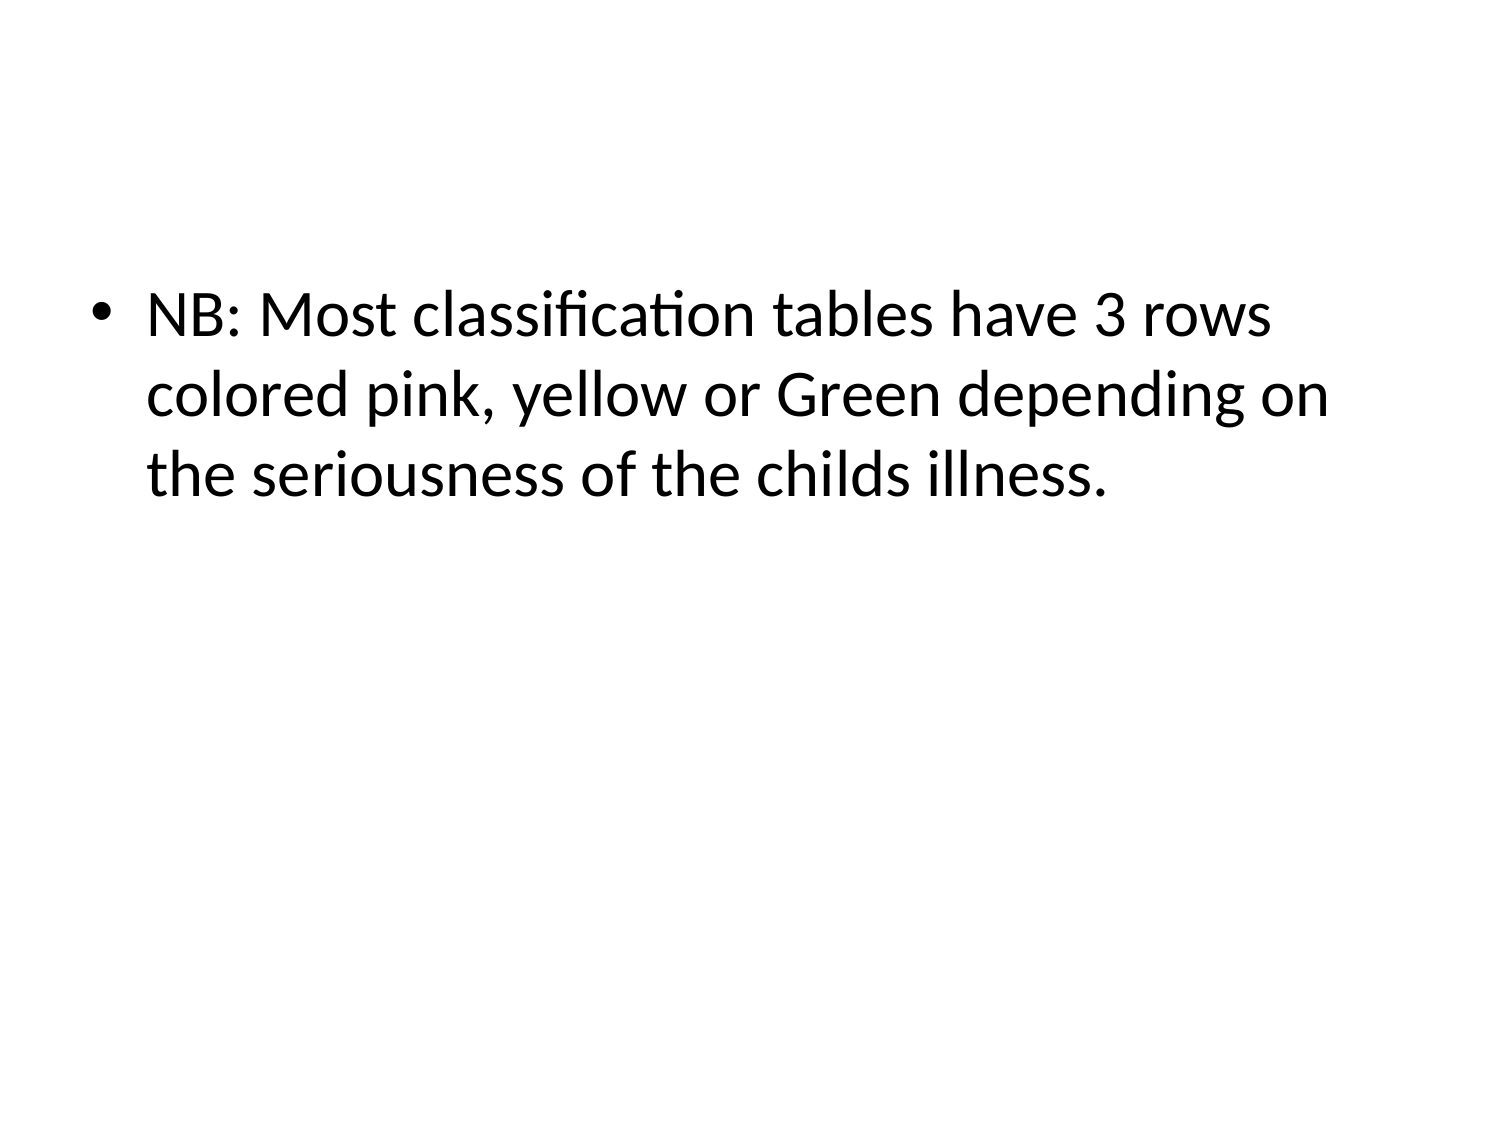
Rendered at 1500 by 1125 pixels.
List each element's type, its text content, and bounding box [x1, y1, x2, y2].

list NB: Most classification tables have 3 rows colored pink, yellow or Green depending on the seriousness of the childs illness. [75, 262, 1425, 1005]
